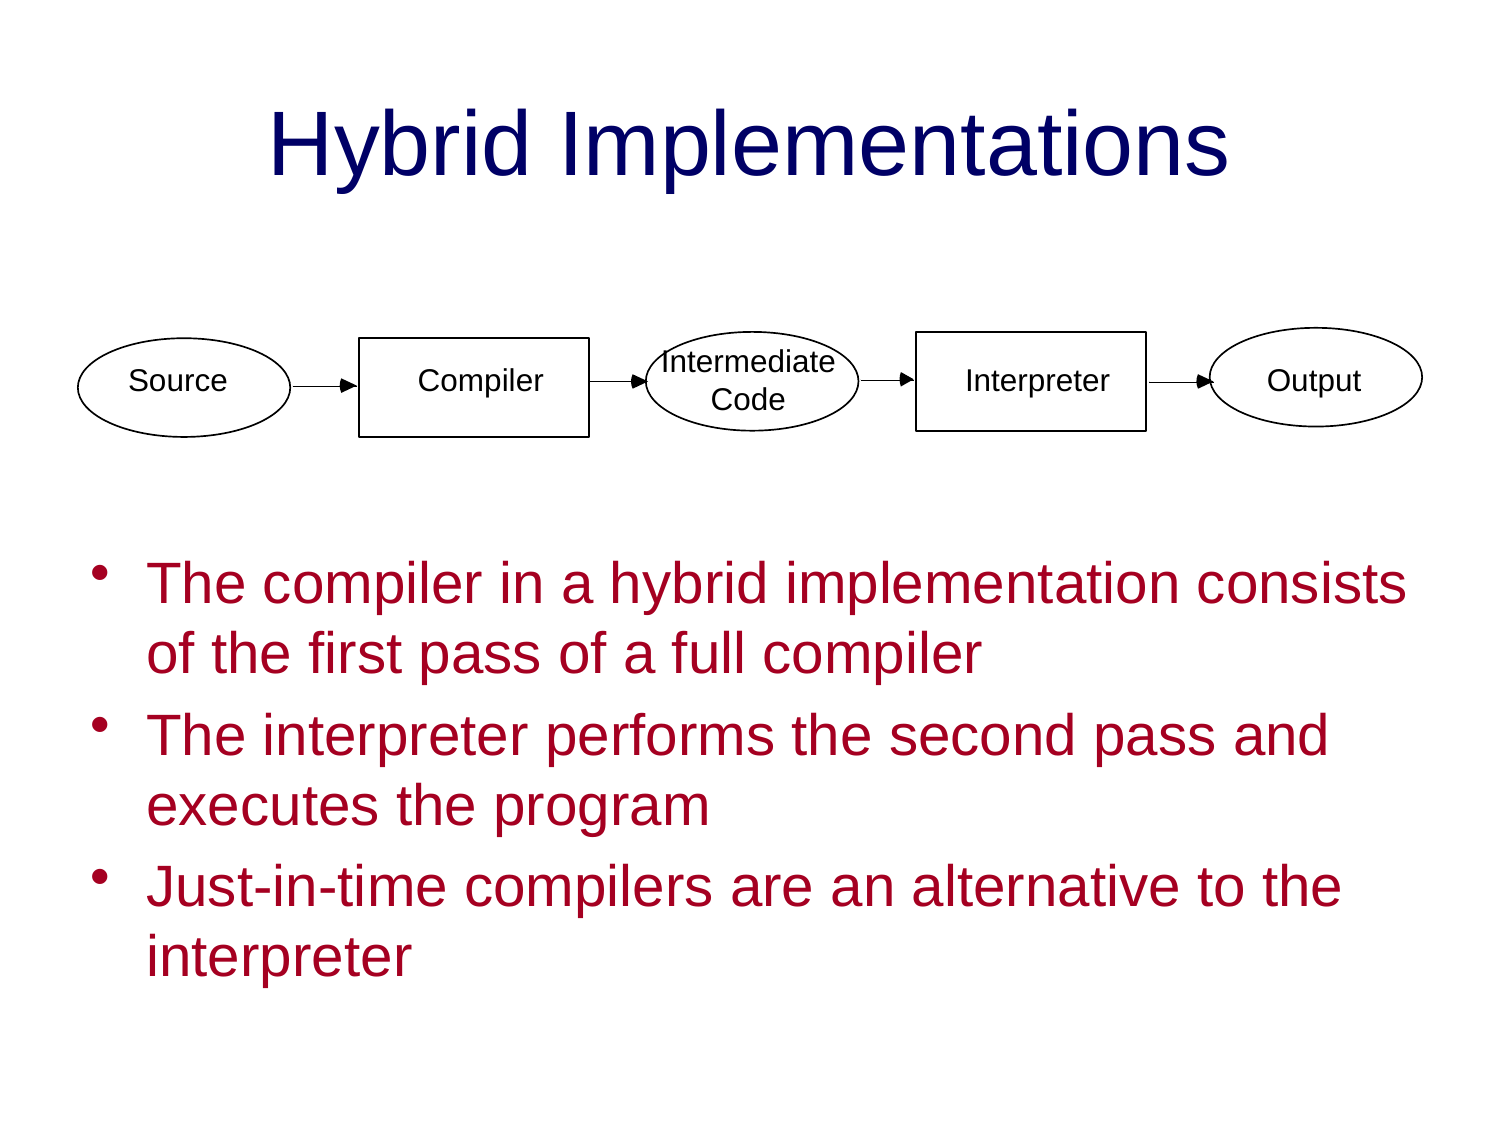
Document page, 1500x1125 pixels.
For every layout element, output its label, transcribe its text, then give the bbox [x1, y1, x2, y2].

title Hybrid Implementations [75, 45, 1425, 233]
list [74, 324, 1425, 440]
list The compiler in a hybrid implementation consists of the first pass of a full compiler The interpreter performs the second pass and executes the program Just-in-time compilers are an alternative to the interpreter [75, 537, 1425, 1063]
